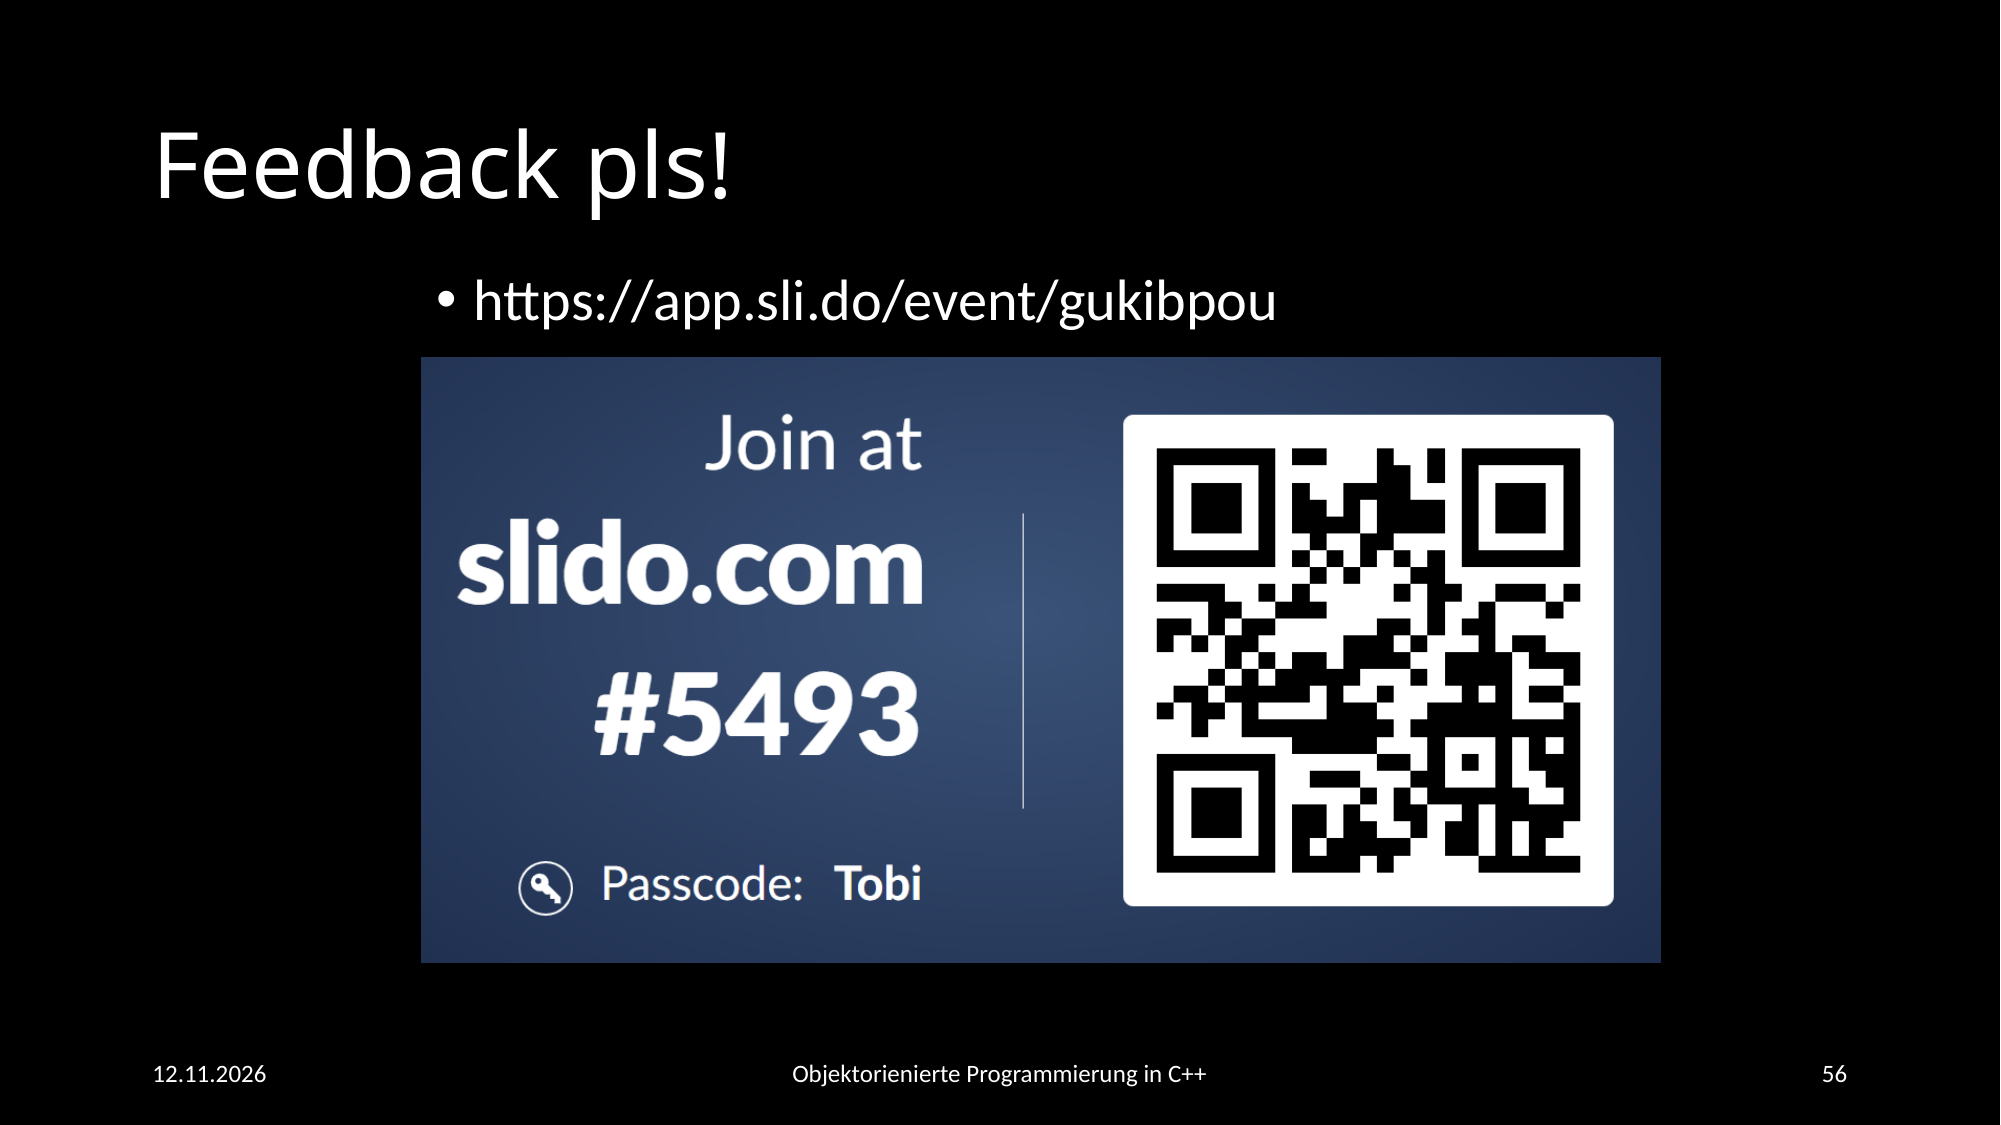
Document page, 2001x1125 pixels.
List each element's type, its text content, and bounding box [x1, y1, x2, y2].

picture [421, 357, 1661, 963]
slide_number 56 [1412, 1042, 1863, 1103]
title Feedback pls! [137, 59, 1863, 278]
footer Objektorienierte Programmierung in C++ [662, 1042, 1338, 1103]
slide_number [137, 1042, 588, 1103]
list https://app.sli.do/event/gukibpou [421, 262, 1942, 1005]
